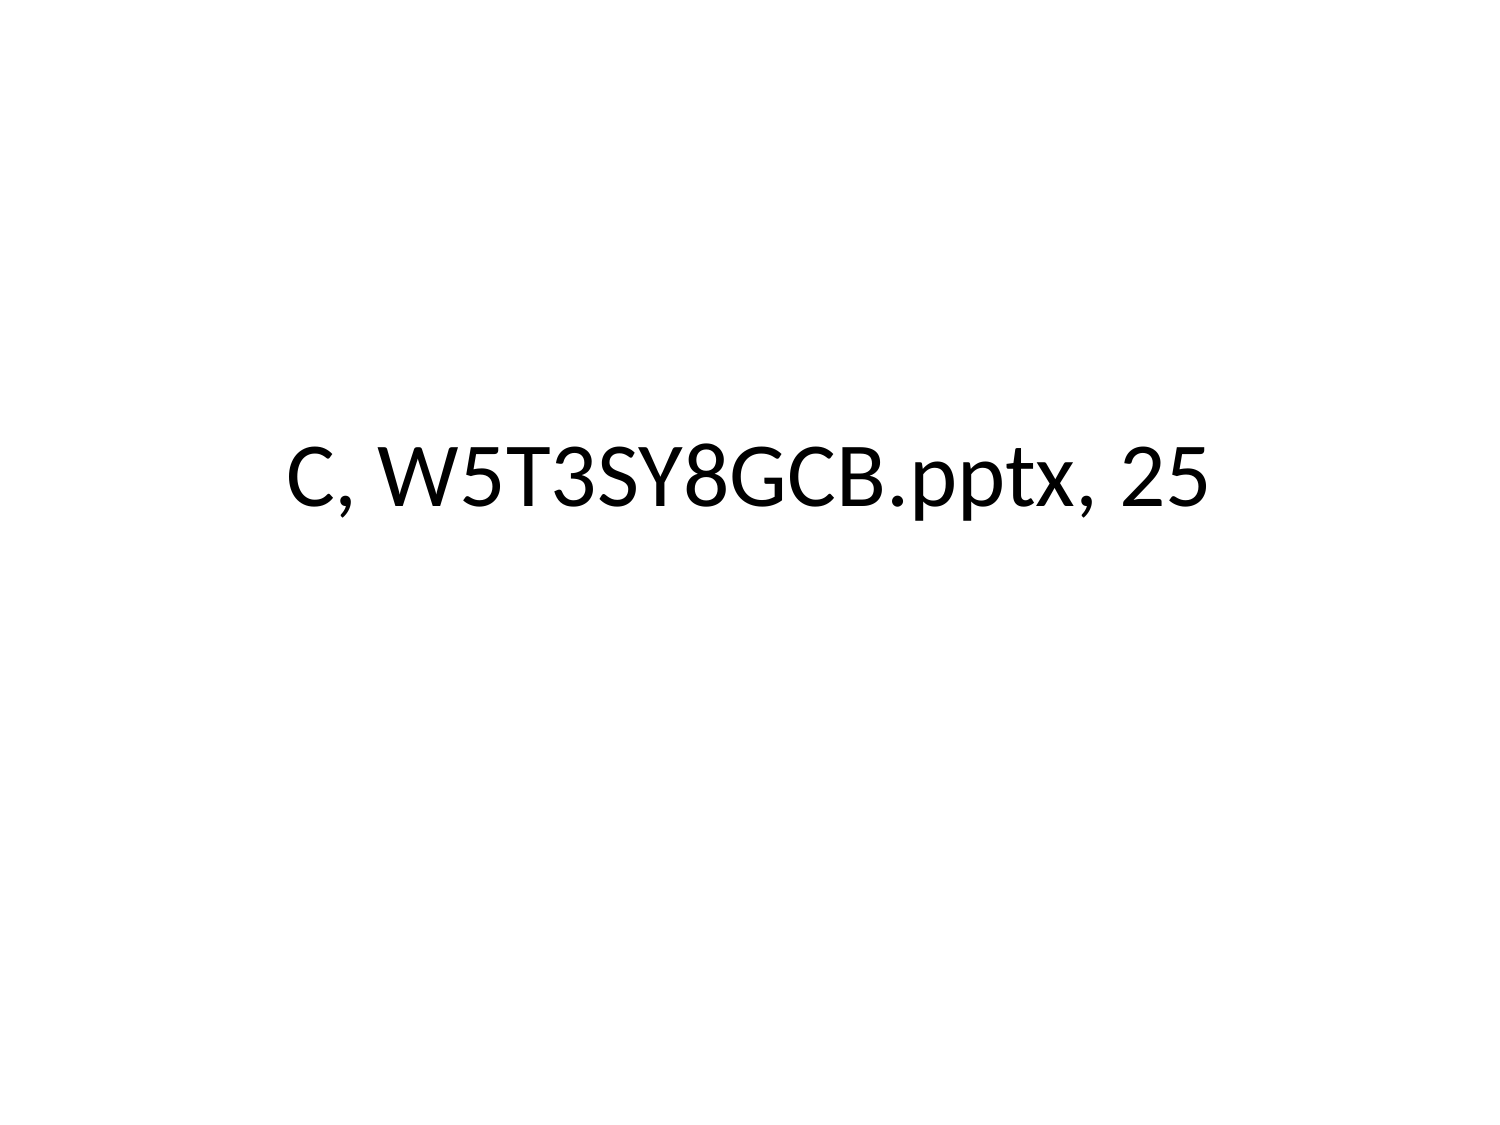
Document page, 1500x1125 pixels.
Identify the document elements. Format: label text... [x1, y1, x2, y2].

title C, W5T3SY8GCB.pptx, 25 [112, 349, 1388, 591]
